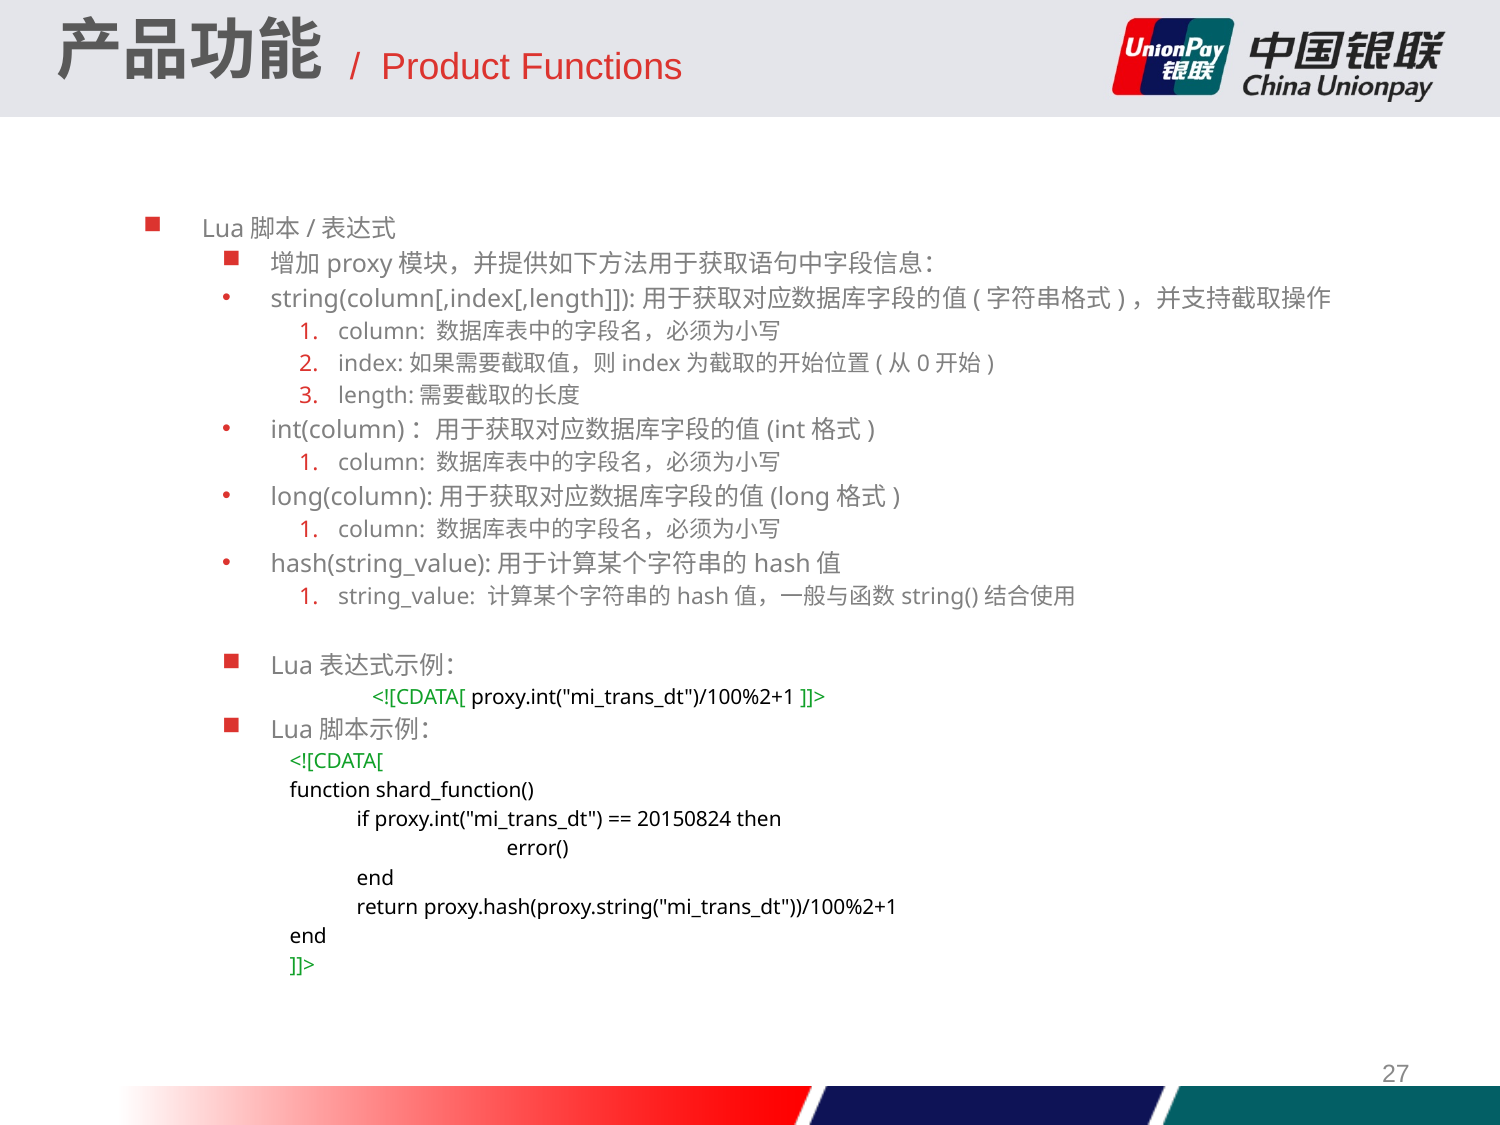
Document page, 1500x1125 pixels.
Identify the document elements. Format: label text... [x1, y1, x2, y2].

picture [0, 0, 1500, 117]
picture [60, 1086, 1500, 1125]
text_box 产品功能 [41, 0, 379, 95]
text_box Lua脚本/表达式 增加proxy模块，并提供如下方法用于获取语句中字段信息： string(column[,index[,length]]):用于获取对应数据库字段的值(字符串格式)，并支持截取操作 column: 数据库表中的字段名，必须为小写 index:如果需要截取值，则index为截取的开始位置(从0开始) length:需要截取的长度 int(column)：用于获取对应数据库字段的值(int格式) column: 数据库表中的字段名，必须为小写 long(column):用于获取对应数据库字段的值(long格式) column: 数据库表中的字段名，必须为小写 hash(string_value):用于计算某个字符串的hash值 string_value: 计算某个字符串的hash值，一般与函数string()结合使用 Lua表达式示例： <![CDATA[ proxy.int("mi_trans_dt")/100%2+1 ]]> Lua脚本示例： <![CDATA[ function shard_function() if proxy.int("mi_trans_dt") == 20150824 then error() end return proxy.hash(proxy.string("mi_trans_dt"))/100%2+1 end ]]> [128, 204, 1425, 997]
slide_number 27 [1074, 1042, 1425, 1103]
text_box / Product Functions [335, 34, 720, 95]
